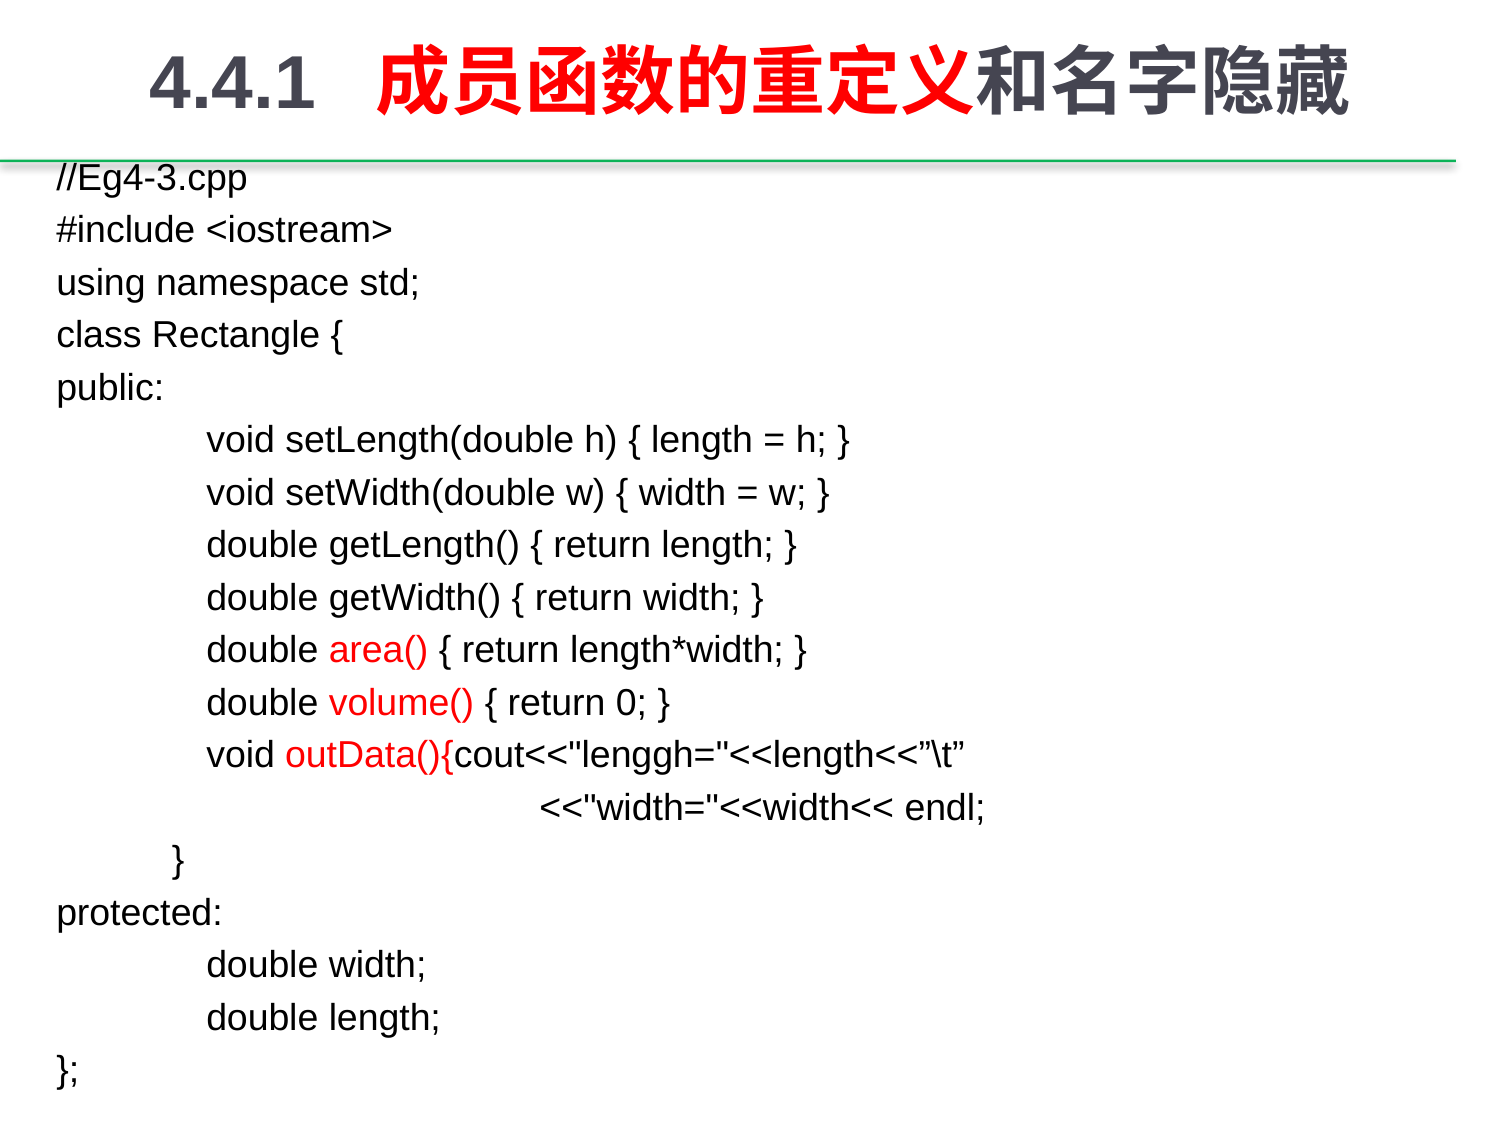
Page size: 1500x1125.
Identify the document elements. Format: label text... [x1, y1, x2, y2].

title 4.4.1 成员函数的重定义和名字隐藏 [75, 12, 1425, 146]
list //Eg4-3.cpp #include <iostream> using namespace std; class Rectangle { public: void setLength(double h) { length = h; } void setWidth(double w) { width = w; } double getLength() { return length; } double getWidth() { return width; } double area() { return length*width; } double volume() { return 0; } void outData(){cout<<"lenggh="<<length<<”\t” <<"width="<<width<< endl; } protected: double width; double length; }; [41, 145, 1456, 1025]
